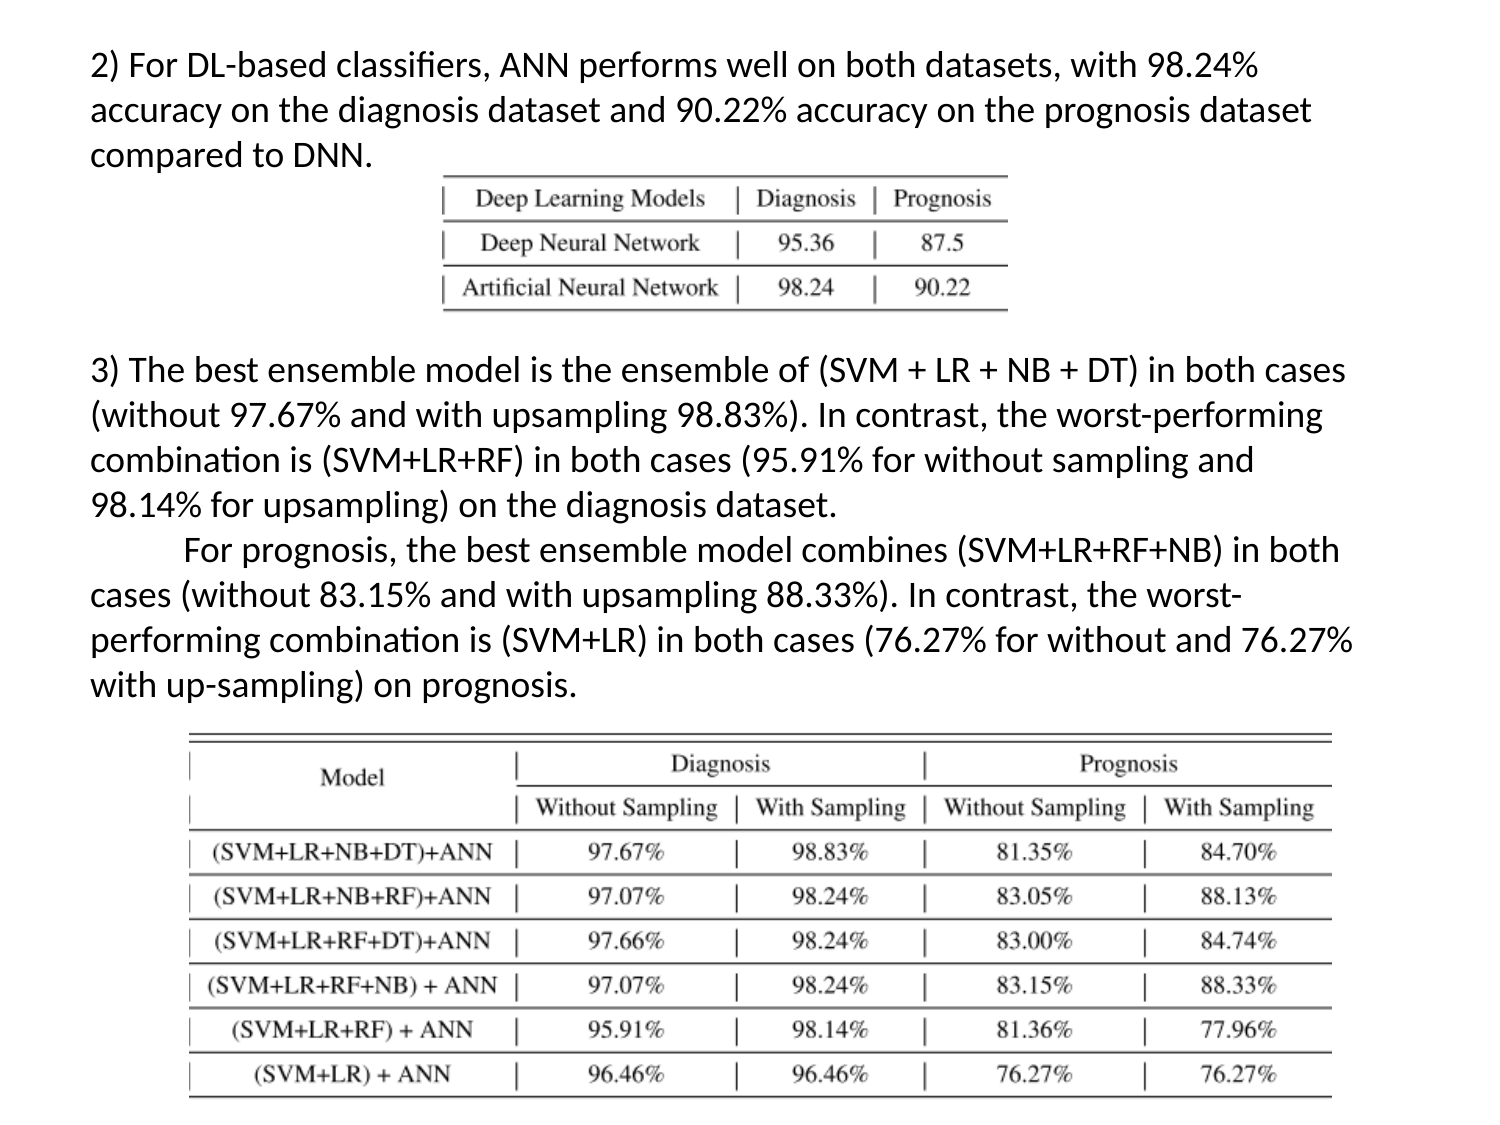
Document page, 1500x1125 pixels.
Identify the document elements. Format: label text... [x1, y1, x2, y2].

text_box 2) For DL-based classifiers, ANN performs well on both datasets, with 98.24% accuracy on the diagnosis dataset and 90.22% accuracy on the prognosis dataset compared to DNN. 3) The best ensemble model is the ensemble of (SVM + LR + NB + DT) in both cases (without 97.67% and with upsampling 98.83%). In contrast, the worst-performing combination is (SVM+LR+RF) in both cases (95.91% for without sampling and 98.14% for upsampling) on the diagnosis dataset. For prognosis, the best ensemble model combines (SVM+LR+RF+NB) in both cases (without 83.15% and with upsampling 88.33%). In contrast, the worst-performing combination is (SVM+LR) in both cases (76.27% for without and 76.27% with up-sampling) on prognosis. [75, 32, 1375, 793]
picture [441, 174, 1008, 314]
picture [189, 732, 1333, 1104]
